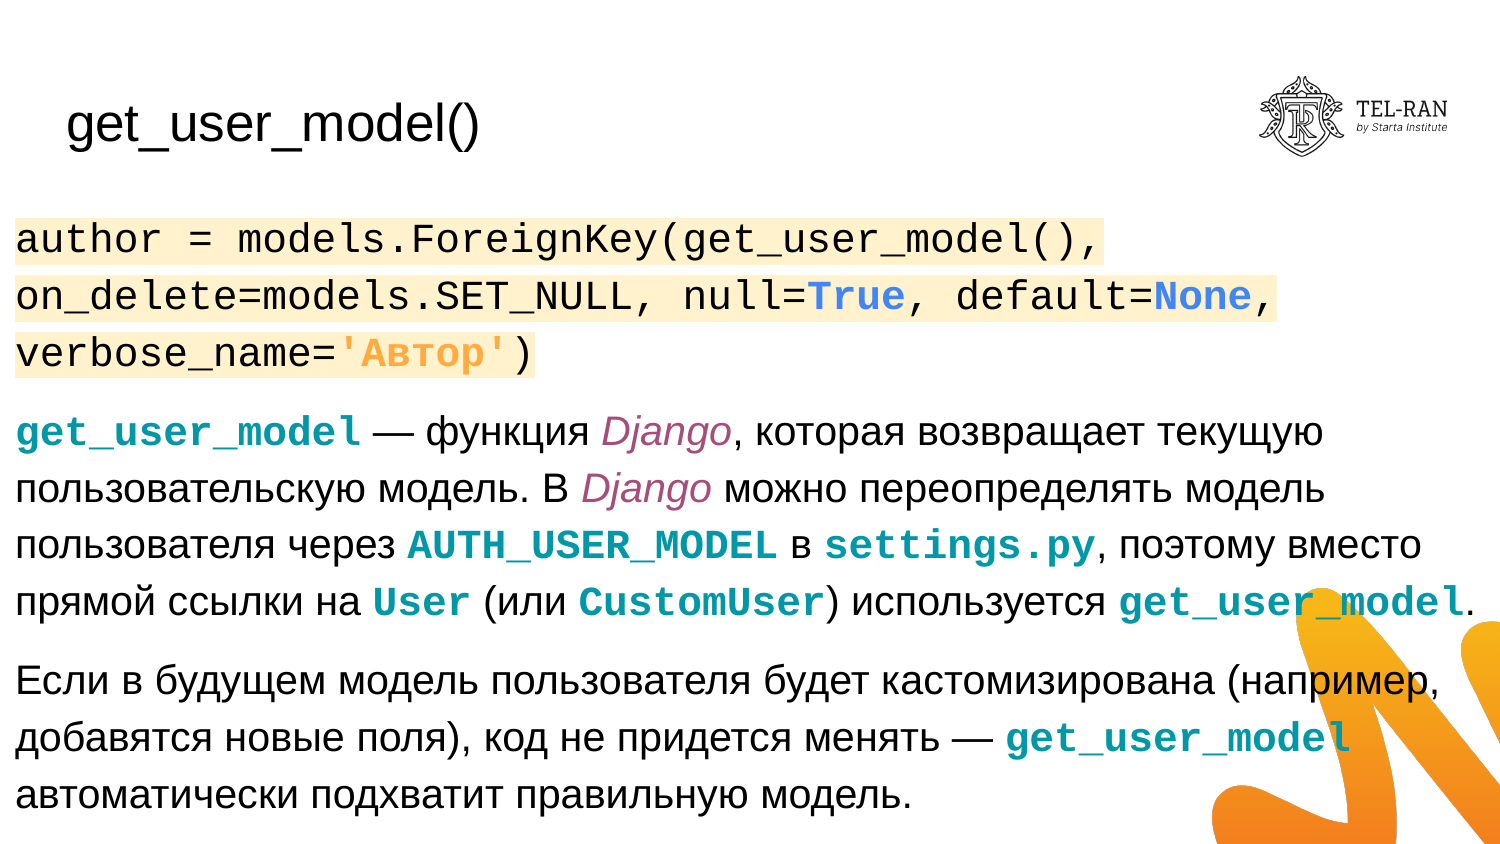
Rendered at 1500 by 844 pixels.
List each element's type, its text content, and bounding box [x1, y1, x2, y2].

picture [1259, 76, 1447, 157]
picture [1152, 588, 1500, 844]
title get_user_model() [51, 72, 1449, 167]
list author = models.ForeignKey(get_user_model(), on_delete=models.SET_NULL, null=True, default=None, verbose_name='Автор') get_user_model — функция Django, которая возвращает текущую пользовательскую модель. В Django можно переопределять модель пользователя через AUTH_USER_MODEL в settings.py, поэтому вместо прямой ссылки на User (или CustomUser) используется get_user_model. Если в будущем модель пользователя будет кастомизирована (например, добавятся новые поля), код не придется менять — get_user_model автоматически подхватит правильную модель. [0, 189, 1500, 844]
